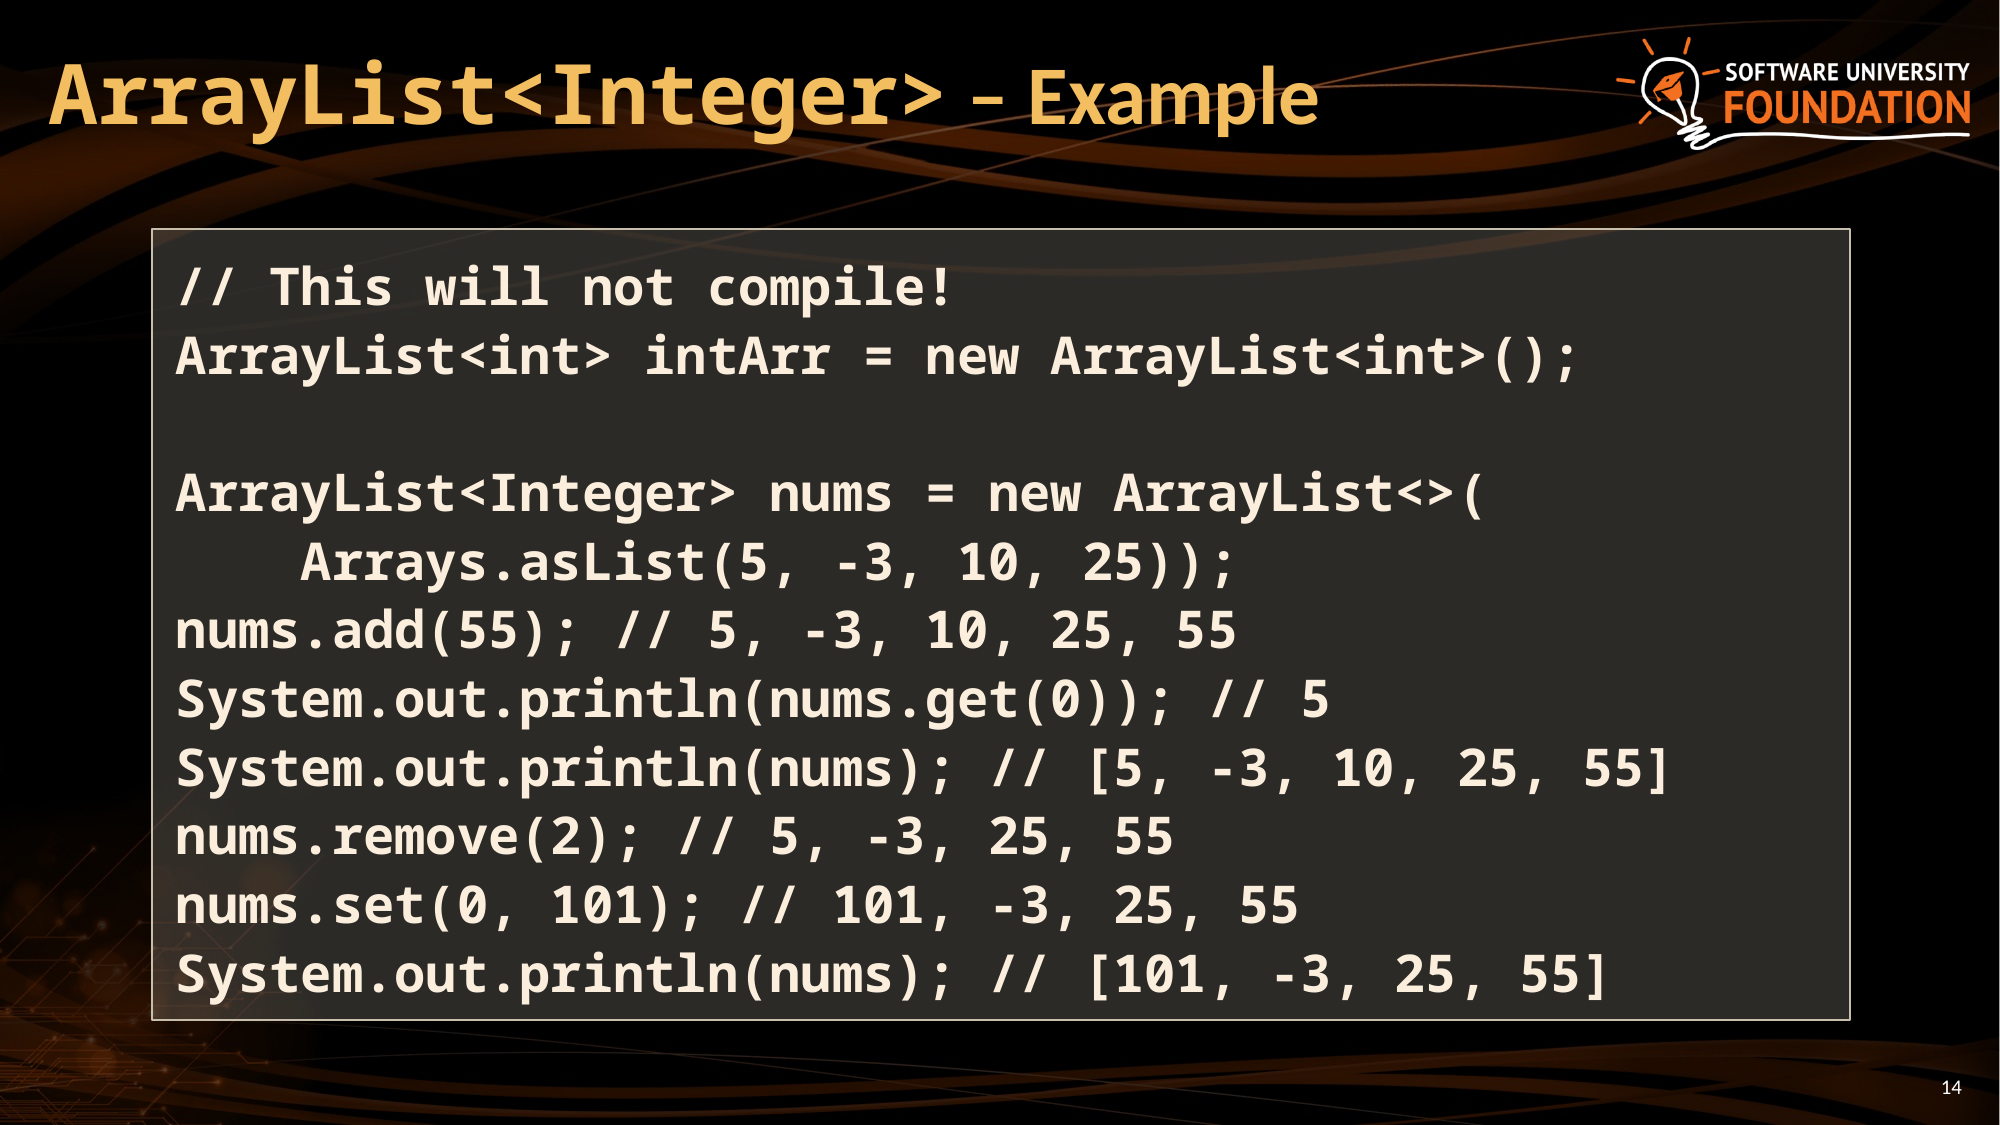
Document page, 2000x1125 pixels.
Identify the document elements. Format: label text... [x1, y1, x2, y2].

picture [0, 0, 2000, 1125]
title ArrayList<Integer> – Example [30, 6, 1602, 189]
text_box // This will not compile! ArrayList<int> intArr = new ArrayList<int>(); ArrayList<Integer> nums = new ArrayList<>( Arrays.asList(5, -3, 10, 25)); nums.add(55); // 5, -3, 10, 25, 55 System.out.println(nums.get(0)); // 5 System.out.println(nums); // [5, -3, 10, 25, 55] nums.remove(2); // 5, -3, 25, 55 nums.set(0, 101); // 101, -3, 25, 55 System.out.println(nums); // [101, -3, 25, 55] [152, 229, 1850, 1021]
slide_number 14 [1897, 1070, 1968, 1103]
